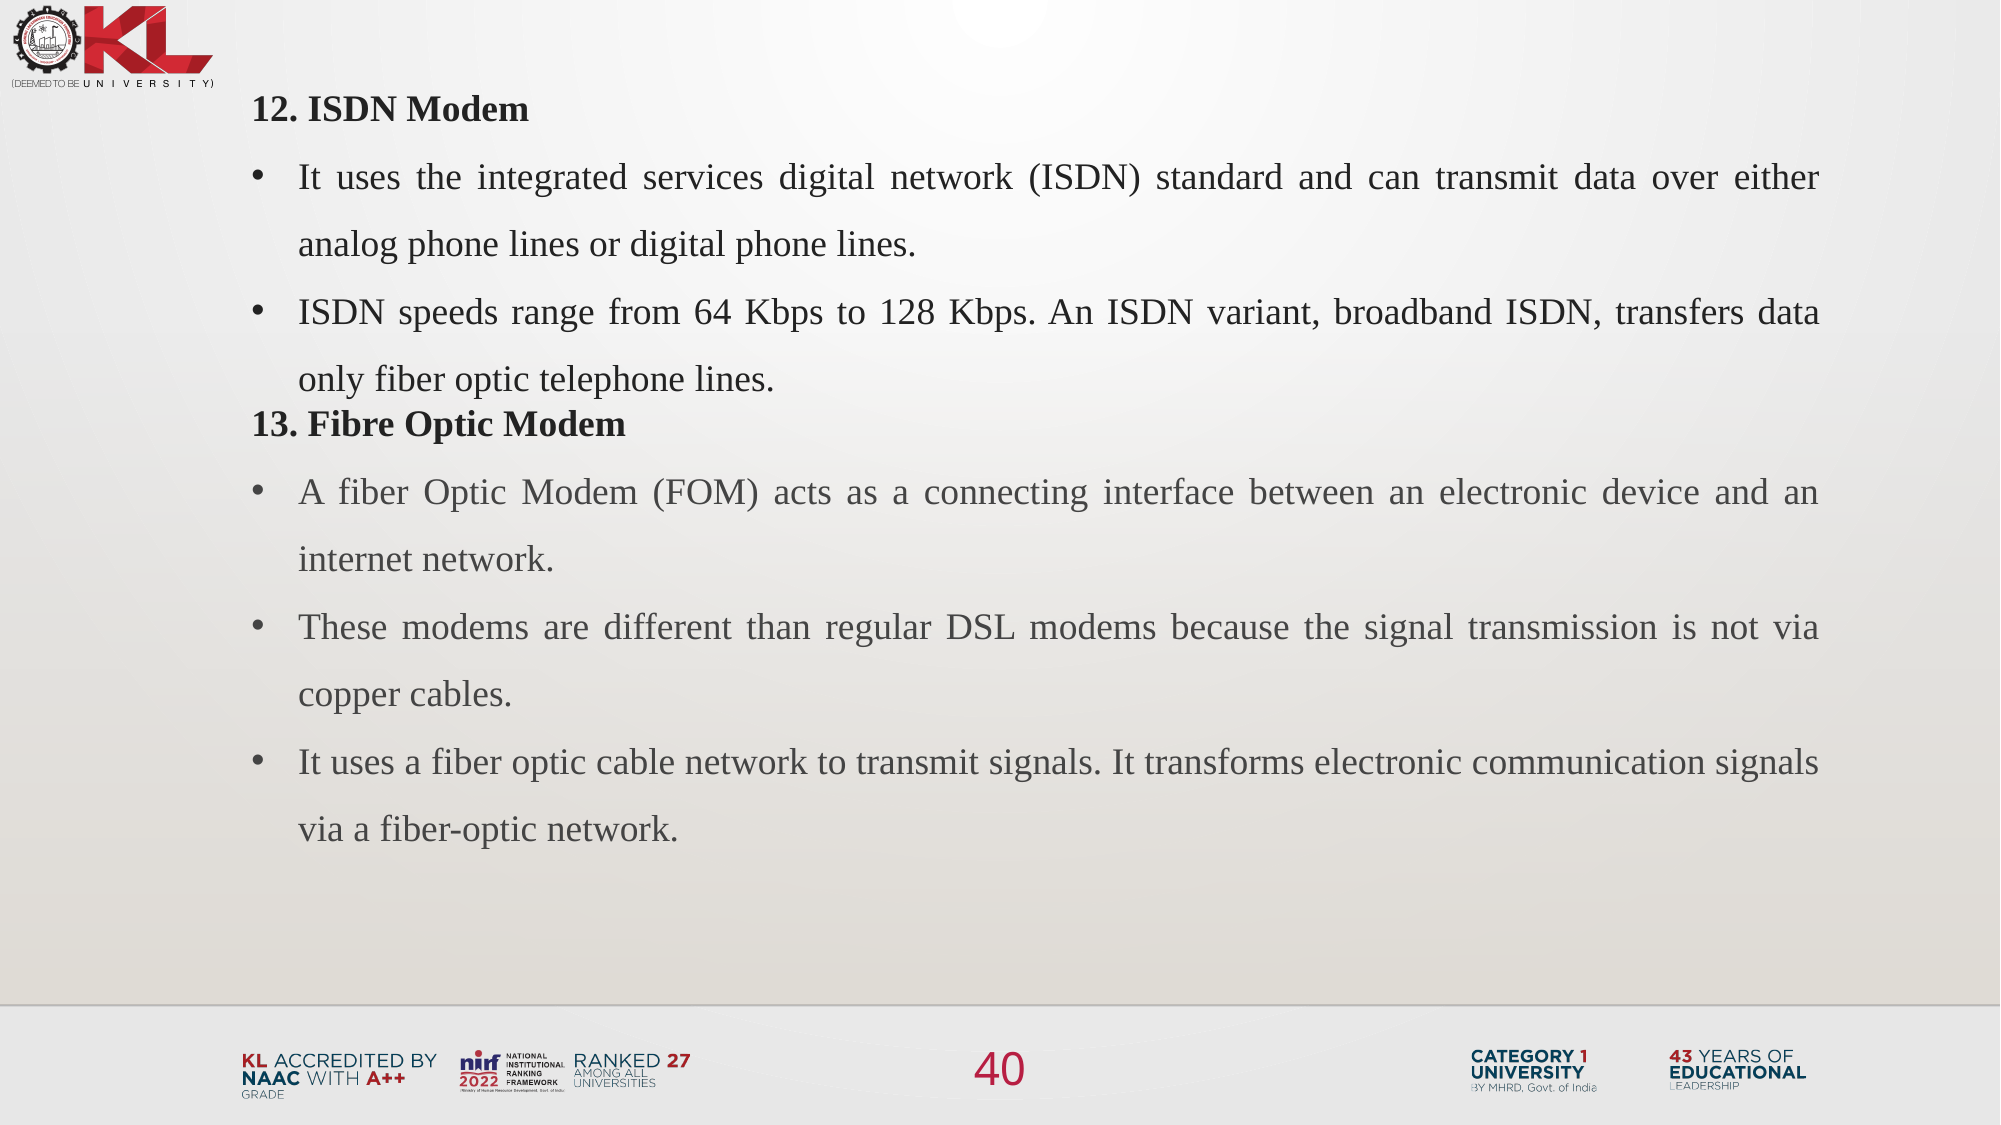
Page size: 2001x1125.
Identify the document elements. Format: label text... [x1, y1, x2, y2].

picture [238, 1045, 716, 1103]
text_box 12. ISDN Modem It uses the integrated services digital network (ISDN) standard and can transmit data over either analog phone lines or digital phone lines. ISDN speeds range from 64 Kbps to 128 Kbps. An ISDN variant, broadband ISDN, transfers data only fiber optic telephone lines. 13. Fibre Optic Modem A fiber Optic Modem (FOM) acts as a connecting interface between an electronic device and an internet network. These modems are different than regular DSL modems because the signal transmission is not via copper cables. It uses a fiber optic cable network to transmit signals. It transforms electronic communication signals via a fiber-optic network. [236, 54, 1837, 947]
slide_number 40 [933, 1031, 1067, 1115]
picture [12, 5, 213, 88]
picture [1447, 1045, 1814, 1101]
